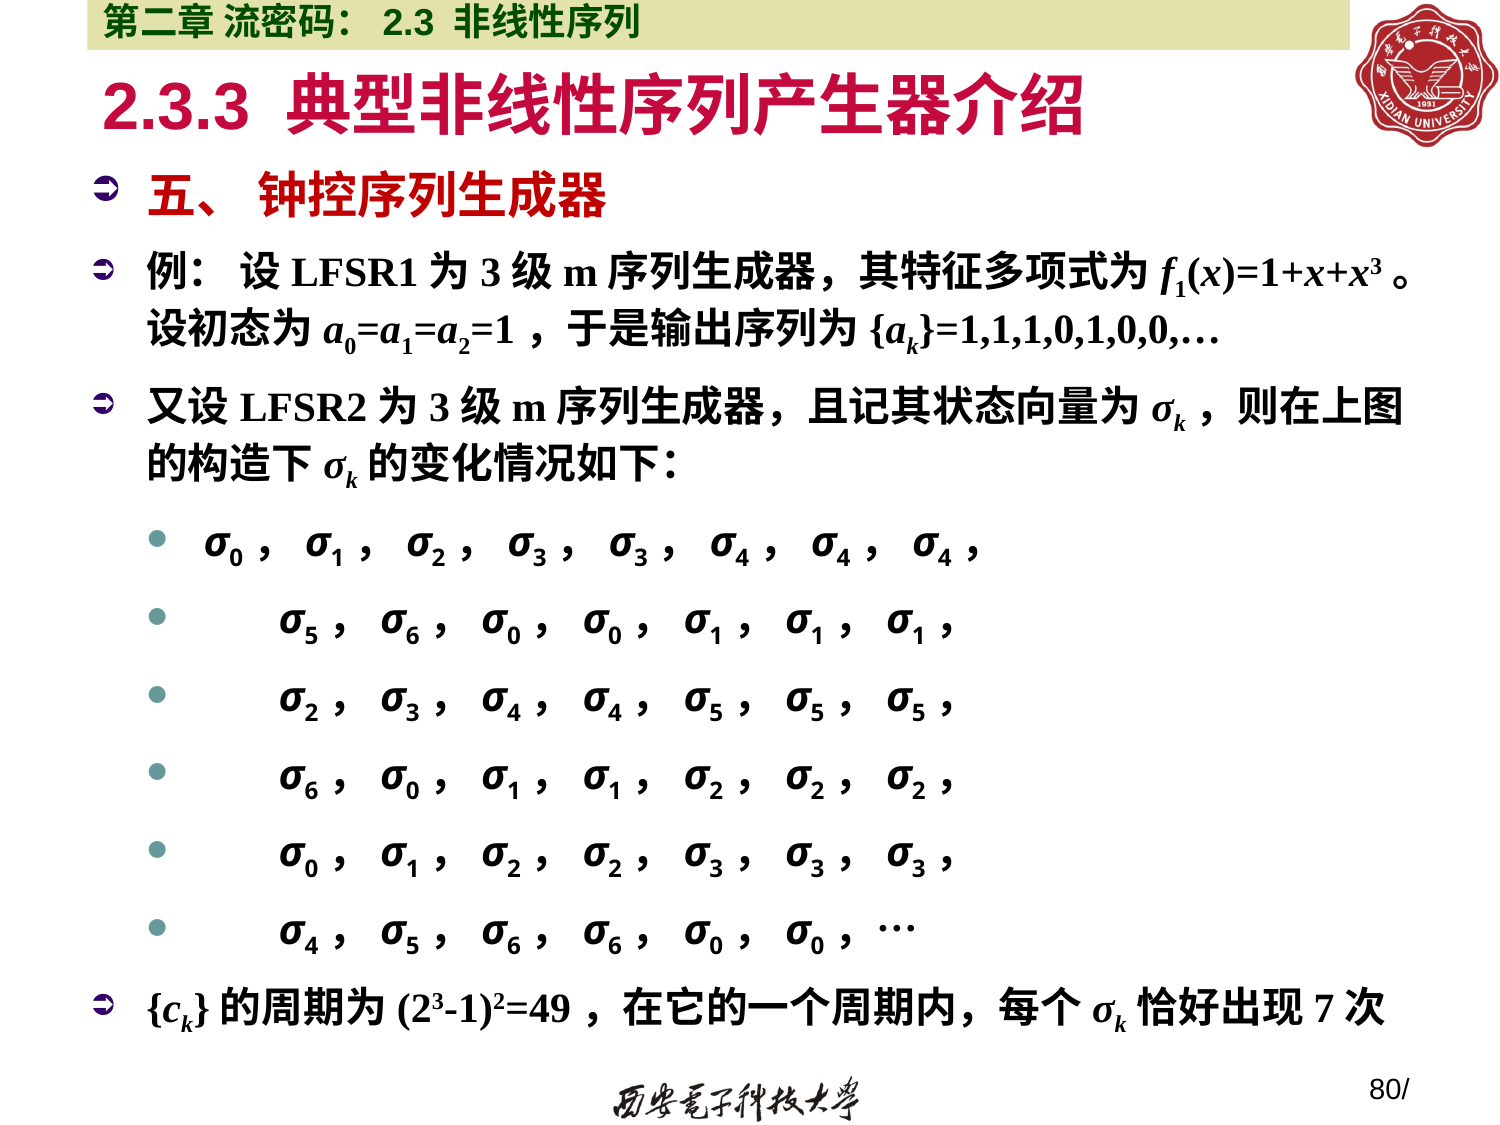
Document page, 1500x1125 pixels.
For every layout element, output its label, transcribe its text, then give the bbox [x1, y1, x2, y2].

list 五、 钟控序列生成器 例： 设LFSR1为3级m序列生成器，其特征多项式为f1(x)=1+x+x3。设初态为a0=a1=a2=1，于是输出序列为{ak}=1,1,1,0,1,0,0,… 又设LFSR2为3级m序列生成器，且记其状态向量为σk，则在上图的构造下σk的变化情况如下： σ0，σ1，σ2，σ3，σ3，σ4，σ4，σ4， σ5，σ6，σ0，σ0，σ1，σ1，σ1， σ2，σ3，σ4，σ4，σ5，σ5，σ5， σ6，σ0，σ1，σ1，σ2，σ2，σ2， σ0，σ1，σ2，σ2，σ3，σ3，σ3， σ4，σ5，σ6，σ6，σ0，σ0，… {ck}的周期为(23-1)2=49，在它的一个周期内，每个σk恰好出现7次 [74, 149, 1451, 1088]
title 2.3.3 典型非线性序列产生器介绍 [87, 62, 1351, 149]
text_box 第二章 流密码：2.3 非线性序列 [87, 0, 1350, 50]
picture [612, 1088, 863, 1125]
picture [1350, 0, 1500, 150]
slide_number 80/ [1074, 1062, 1426, 1113]
